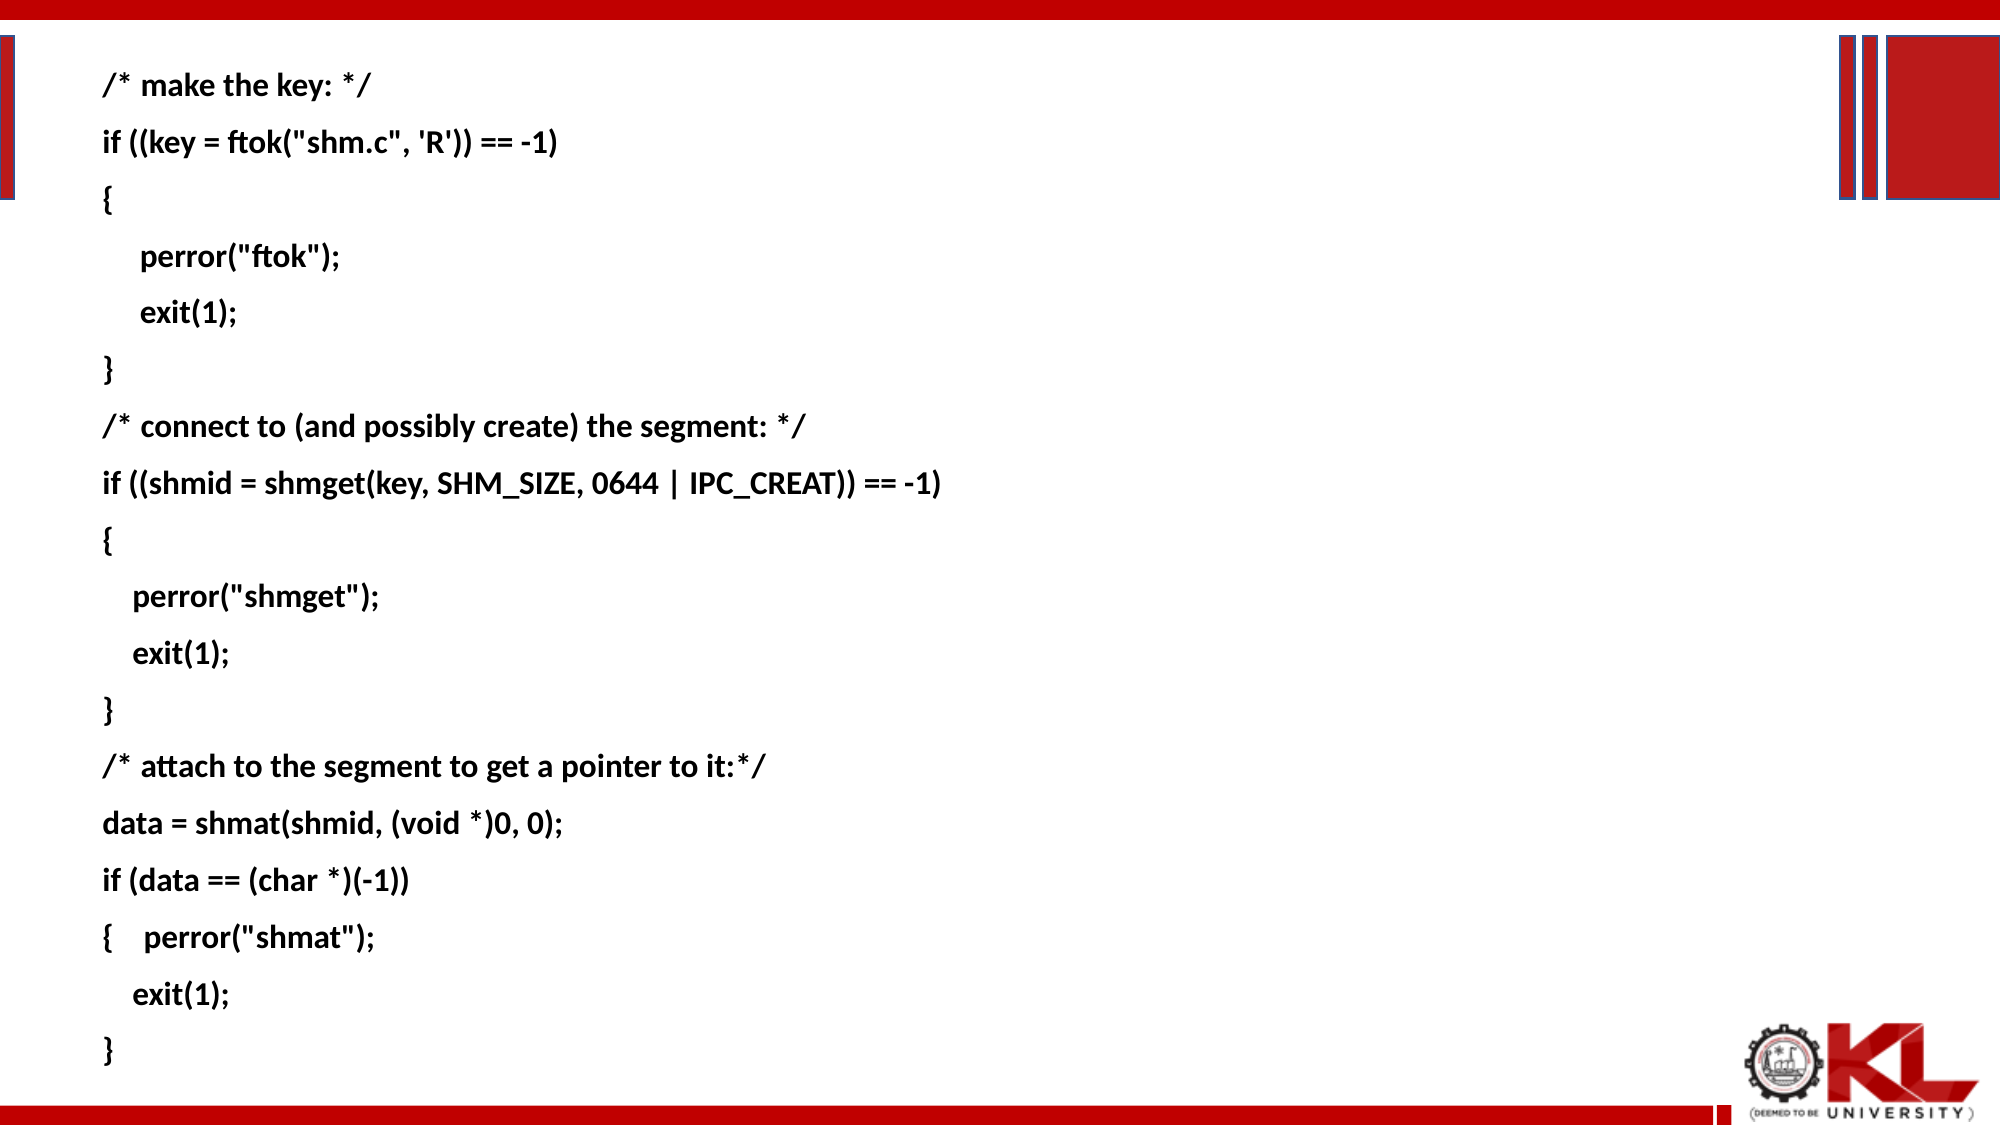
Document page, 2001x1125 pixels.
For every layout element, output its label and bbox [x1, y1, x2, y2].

text_box [0, 0, 2000, 1125]
